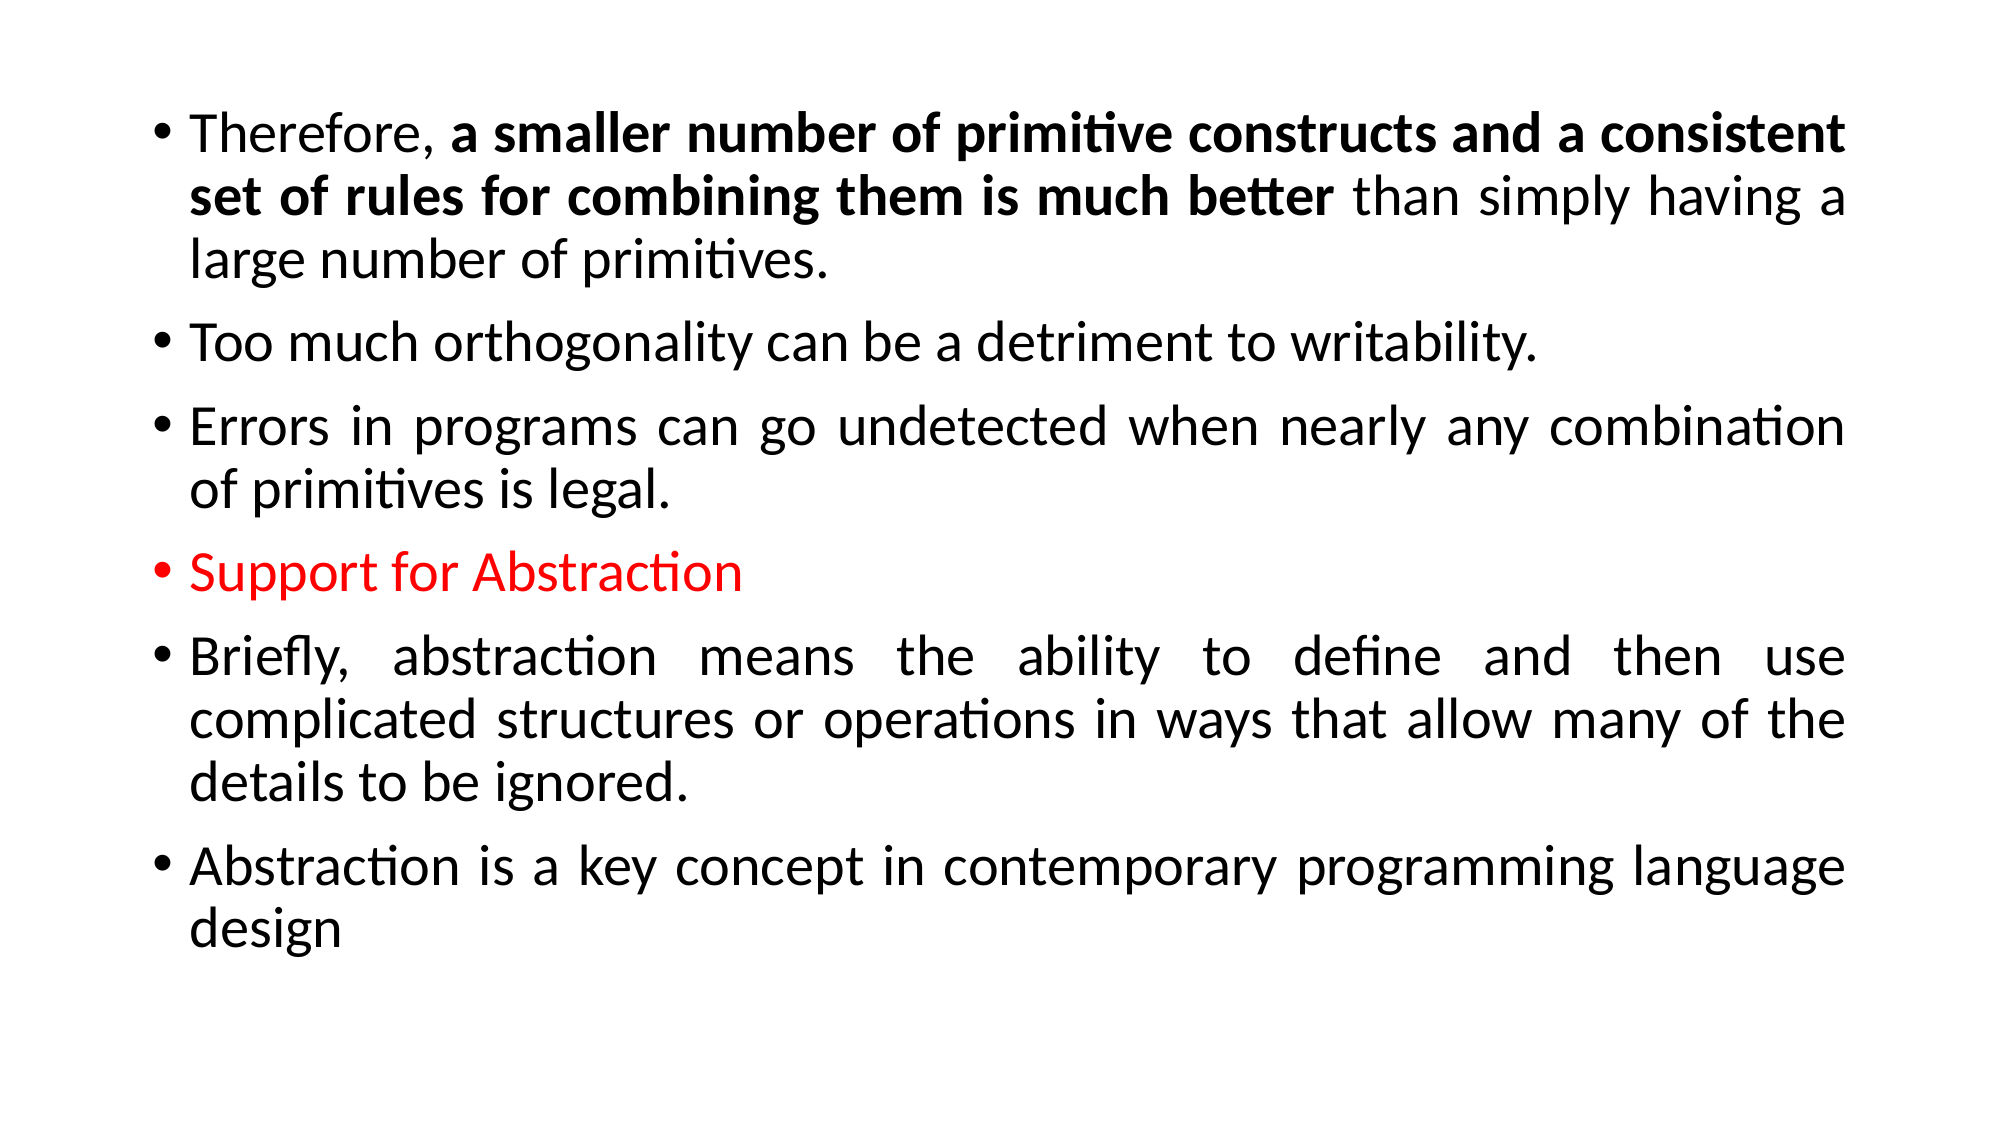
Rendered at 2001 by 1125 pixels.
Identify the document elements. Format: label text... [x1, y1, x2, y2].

list Therefore, a smaller number of primitive constructs and a consistent set of rules for combining them is much better than simply having a large number of primitives. Too much orthogonality can be a detriment to writability. Errors in programs can go undetected when nearly any combination of primitives is legal. Support for Abstraction Briefly, abstraction means the ability to define and then use complicated structures or operations in ways that allow many of the details to be ignored. Abstraction is a key concept in contemporary programming language design [137, 94, 1863, 1014]
